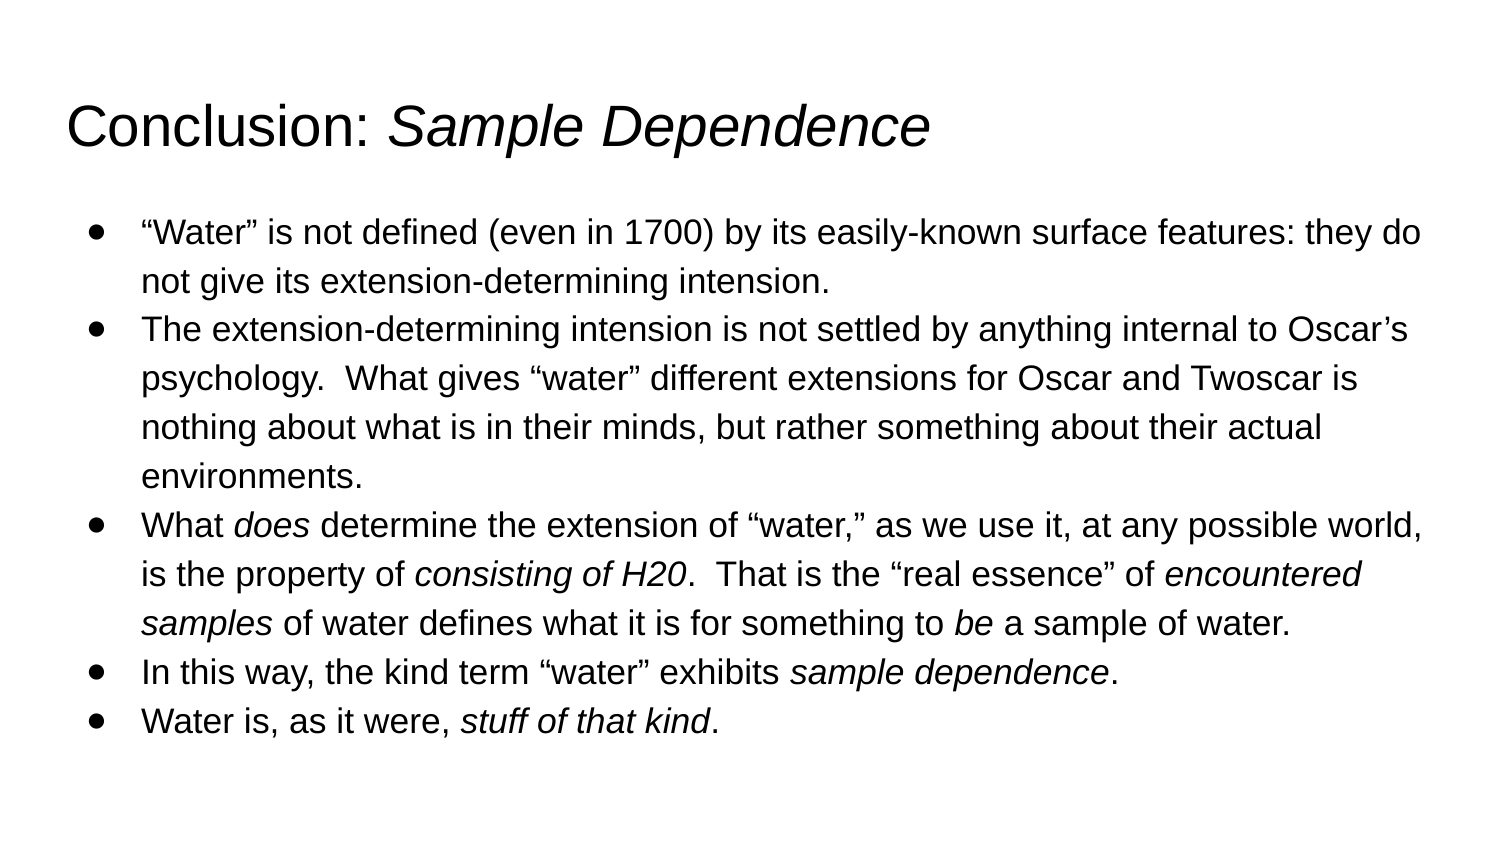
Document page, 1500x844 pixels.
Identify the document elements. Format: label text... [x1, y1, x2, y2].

title Conclusion: Sample Dependence [51, 72, 1449, 167]
list “Water” is not defined (even in 1700) by its easily-known surface features: they do not give its extension-determining intension. The extension-determining intension is not settled by anything internal to Oscar’s psychology. What gives “water” different extensions for Oscar and Twoscar is nothing about what is in their minds, but rather something about their actual environments. What does determine the extension of “water,” as we use it, at any possible world, is the property of consisting of H20. That is the “real essence” of encountered samples of water defines what it is for something to be a sample of water. In this way, the kind term “water” exhibits sample dependence. Water is, as it were, stuff of that kind. [51, 187, 1449, 748]
